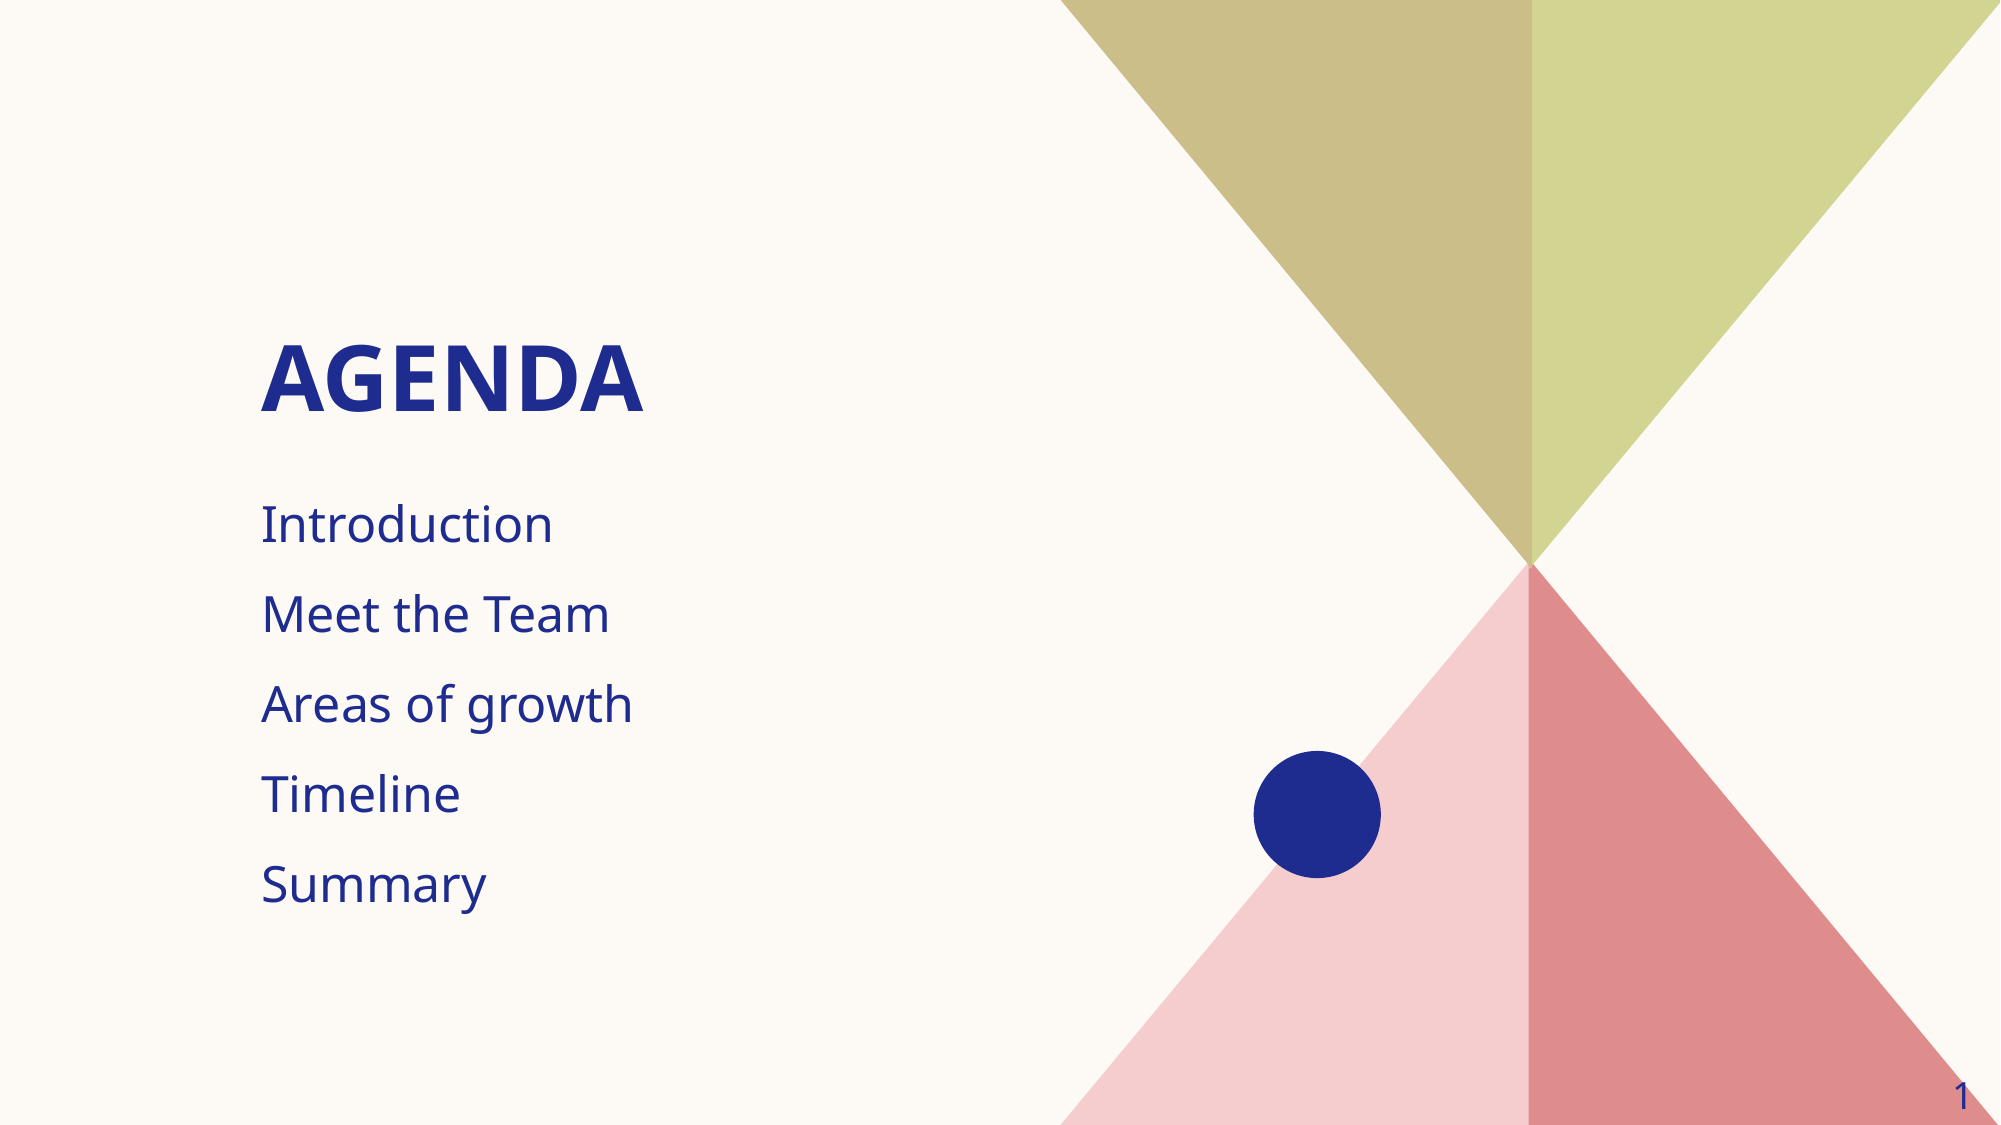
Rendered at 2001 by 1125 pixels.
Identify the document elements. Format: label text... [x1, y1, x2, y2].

text_box 1​ [1937, 1064, 2000, 1125]
list Introduction​ Meet the Team ​Areas of growth Timeline ​Summary​ [246, 454, 1180, 967]
title AGENDA [246, 311, 1180, 438]
